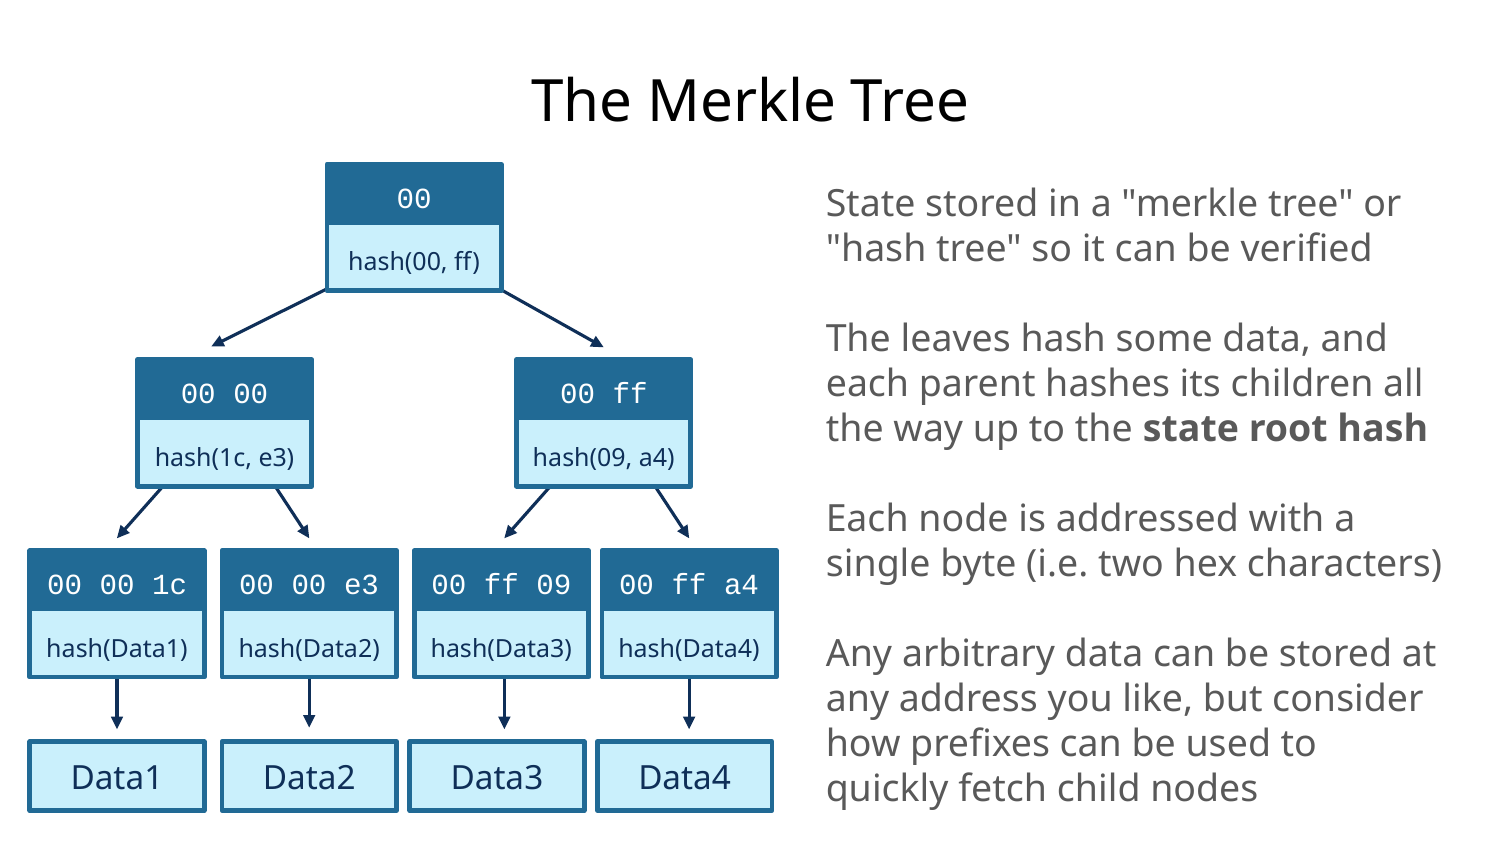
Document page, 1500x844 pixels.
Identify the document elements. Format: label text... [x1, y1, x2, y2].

text_box hash(Data4) [601, 612, 777, 678]
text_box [211, 270, 364, 347]
text_box 00 ff [516, 359, 691, 421]
text_box hash(1c, e3) [137, 421, 312, 487]
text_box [504, 463, 571, 539]
text_box 00 00 1c [29, 550, 205, 612]
text_box hash(Data2) [222, 612, 397, 678]
text_box Data4 [597, 741, 772, 811]
text_box Data3 [409, 741, 585, 811]
title The Merkle Tree [51, 47, 1449, 142]
list State stored in a "merkle tree" or "hash tree" so it can be verified The leaves hash some data, and each parent hashes its children all the way up to the state root hash Each node is addressed with a single byte (i.e. two hex characters) Any arbitrary data can be stored at any address you like, but consider how prefixes can be used to quickly fetch child nodes [810, 164, 1460, 811]
text_box Data1 [29, 741, 205, 811]
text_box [637, 460, 690, 539]
text_box hash(Data1) [29, 612, 205, 678]
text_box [465, 269, 604, 348]
text_box 00 00 e3 [222, 550, 397, 612]
text_box Data2 [222, 741, 397, 811]
text_box hash(09, a4) [516, 421, 691, 487]
text_box hash(Data3) [414, 612, 589, 678]
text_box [258, 460, 310, 539]
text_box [116, 463, 184, 539]
text_box 00 00 [137, 359, 312, 421]
text_box hash(00, ff) [326, 225, 502, 291]
text_box 00 [326, 164, 502, 225]
text_box 00 ff 09 [414, 550, 589, 612]
text_box 00 ff a4 [601, 550, 777, 612]
